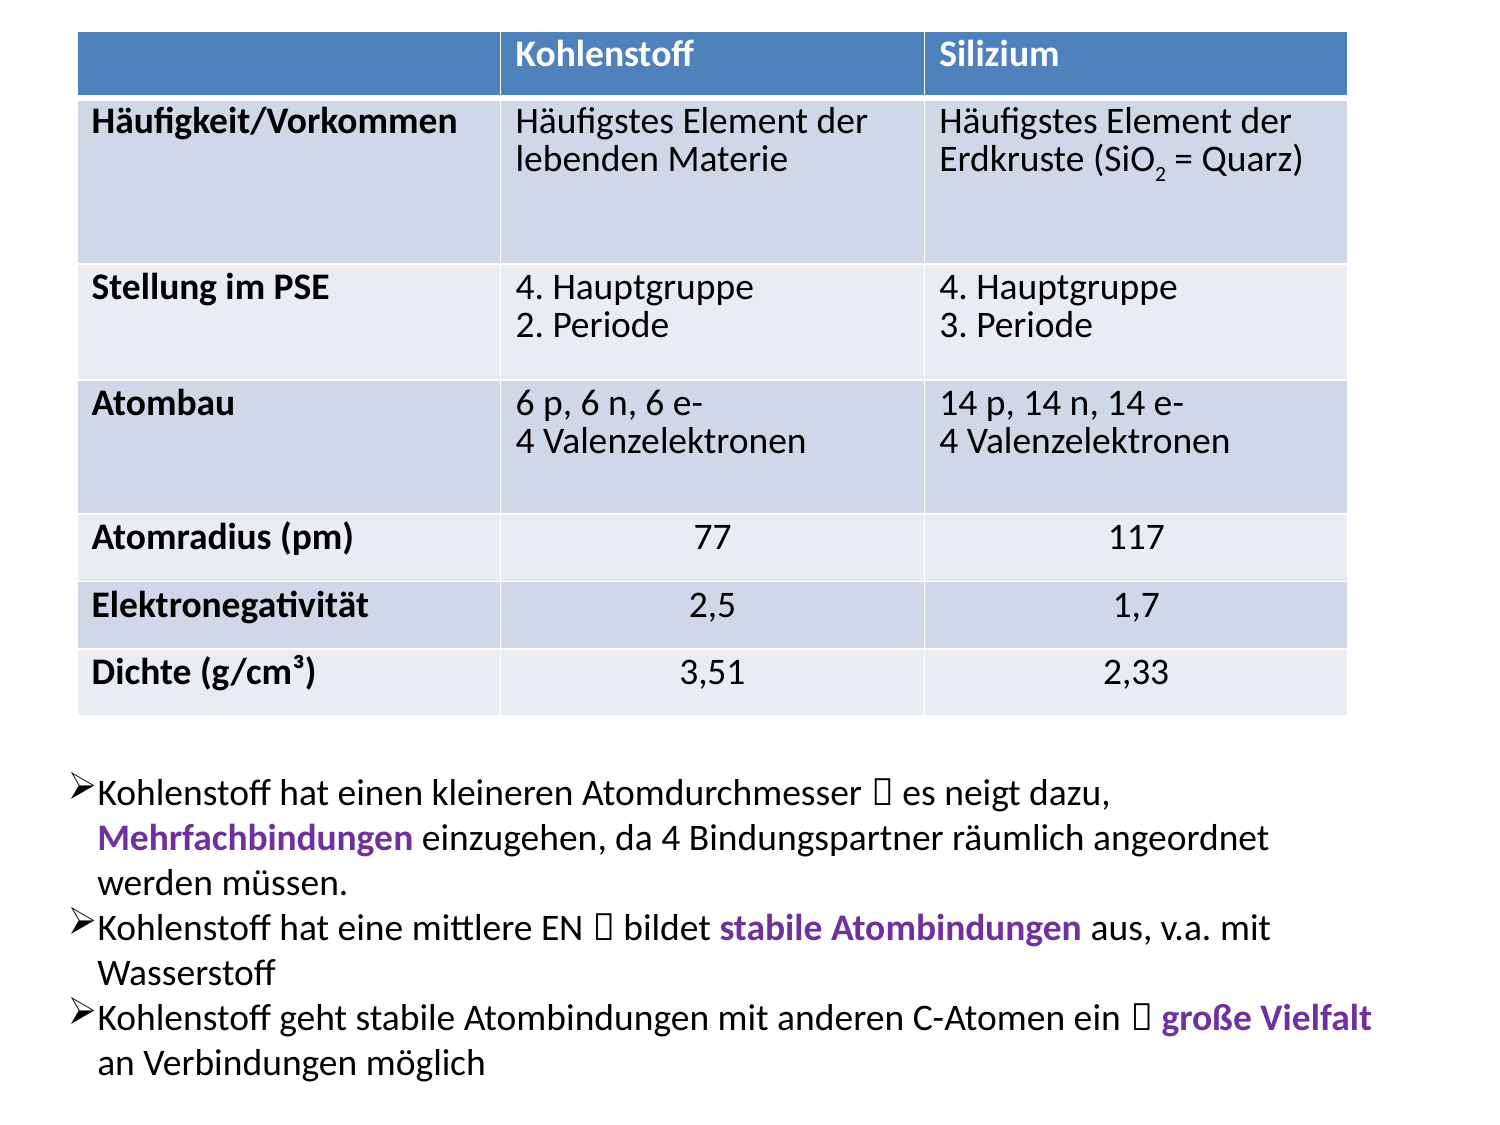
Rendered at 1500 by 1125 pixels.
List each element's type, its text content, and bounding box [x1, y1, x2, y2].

table_cell 6 p, 6 n, 6 e- 4 Valenzelektronen [501, 381, 924, 513]
table_cell 77 [501, 515, 924, 581]
text_box Kohlenstoff hat einen kleineren Atomdurchmesser  es neigt dazu, Mehrfachbindungen einzugehen, da 4 Bindungspartner räumlich angeordnet werden müssen. Kohlenstoff hat eine mittlere EN  bildet stabile Atombindungen aus, v.a. mit Wasserstoff Kohlenstoff geht stabile Atombindungen mit anderen C-Atomen ein  große Vielfalt an Verbindungen möglich [53, 715, 1400, 1091]
table_cell 4. Hauptgruppe 2. Periode [501, 265, 924, 379]
table_cell Stellung im PSE [78, 265, 500, 379]
table_cell 1,7 [925, 582, 1347, 648]
table_header [78, 32, 500, 95]
table_header Kohlenstoff [501, 32, 924, 95]
table_cell 117 [925, 515, 1347, 581]
table_cell Häufigkeit/Vorkommen [78, 101, 500, 263]
table_cell 4. Hauptgruppe 3. Periode [925, 265, 1347, 379]
table_cell Atomradius (pm) [78, 515, 500, 581]
table_cell Häufigstes Element der Erdkruste (SiO2 = Quarz) [925, 101, 1347, 263]
table_cell Atombau [78, 381, 500, 513]
table_cell 2,5 [501, 582, 924, 648]
table_cell Häufigstes Element der lebenden Materie [501, 101, 924, 263]
table_header Silizium [925, 32, 1347, 95]
table_cell Elektronegativität [78, 582, 500, 648]
table_cell 2,33 [925, 650, 1347, 715]
table_cell Dichte (g/cm³) [78, 650, 500, 715]
table_cell 3,51 [501, 650, 924, 715]
table_cell 14 p, 14 n, 14 e- 4 Valenzelektronen [925, 381, 1347, 513]
